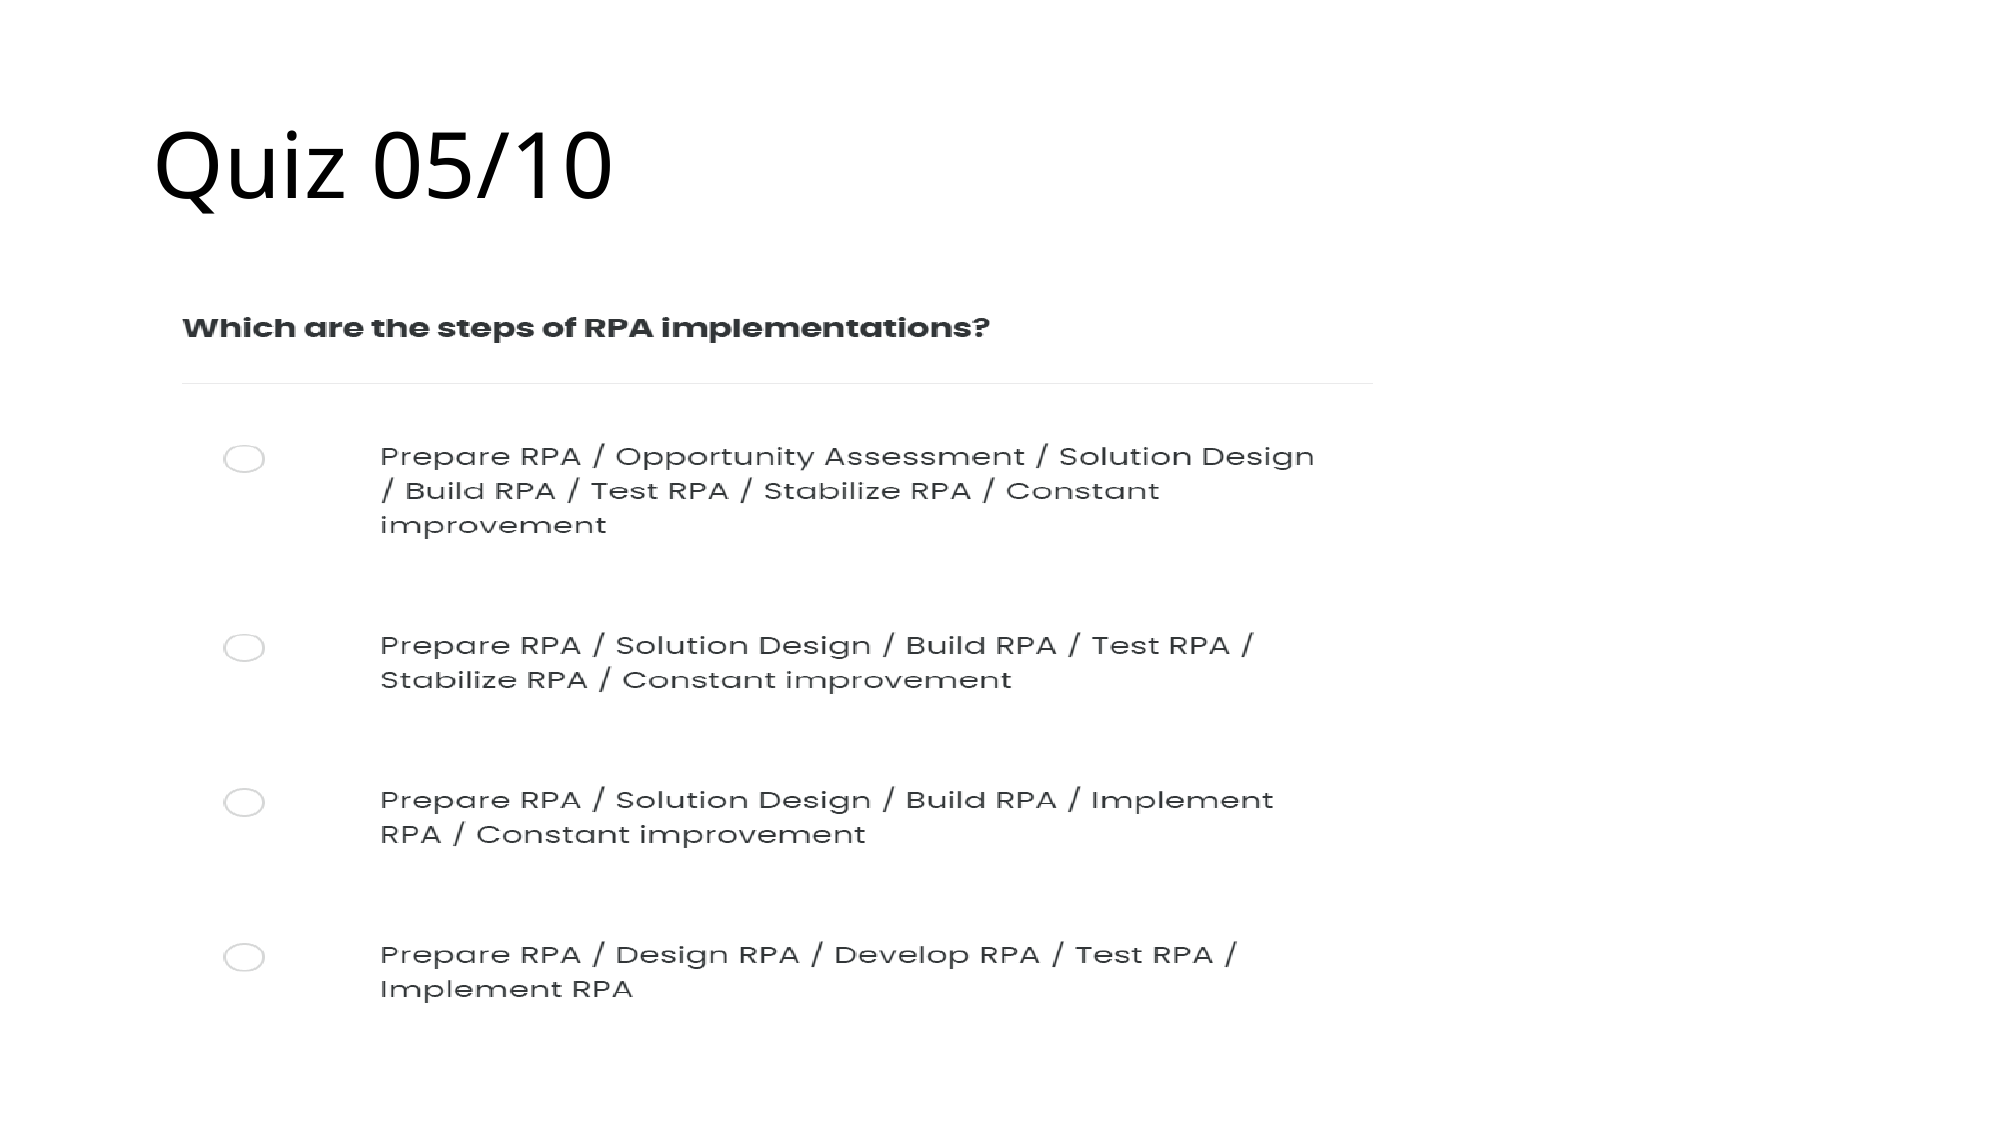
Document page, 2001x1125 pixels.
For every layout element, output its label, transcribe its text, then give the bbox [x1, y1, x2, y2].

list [153, 299, 1442, 1014]
title Quiz 05/10 [137, 59, 1863, 278]
